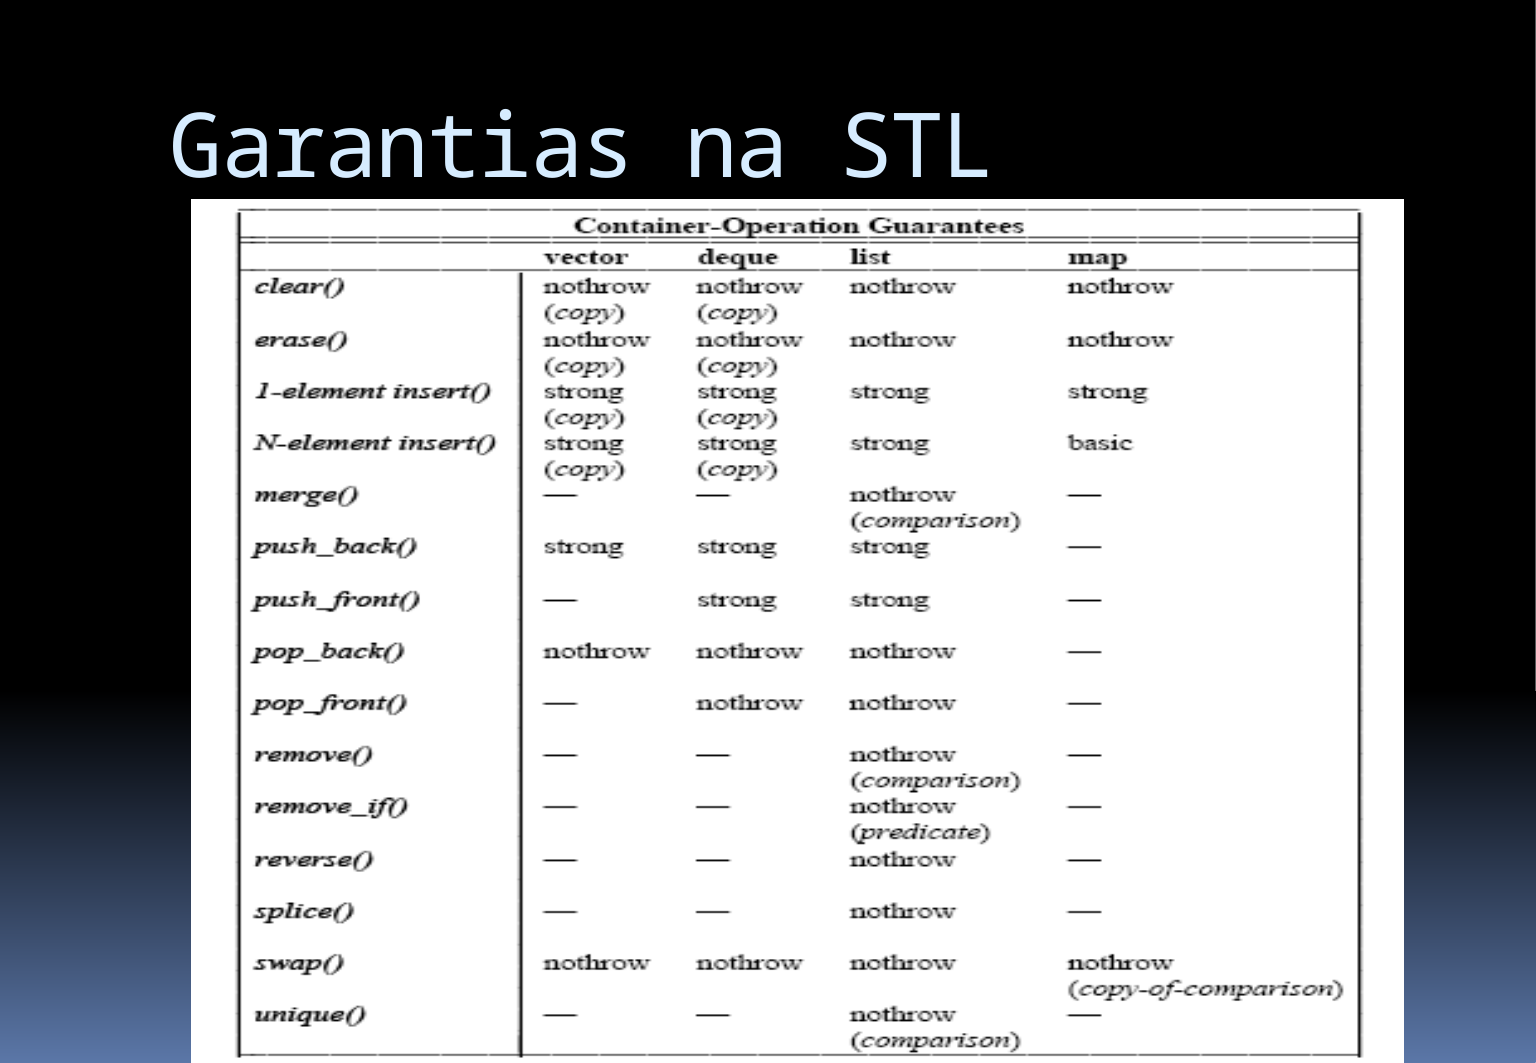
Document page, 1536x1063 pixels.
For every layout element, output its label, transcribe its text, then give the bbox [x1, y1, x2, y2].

title Garantias na STL [153, 79, 1459, 222]
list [191, 198, 1405, 1063]
